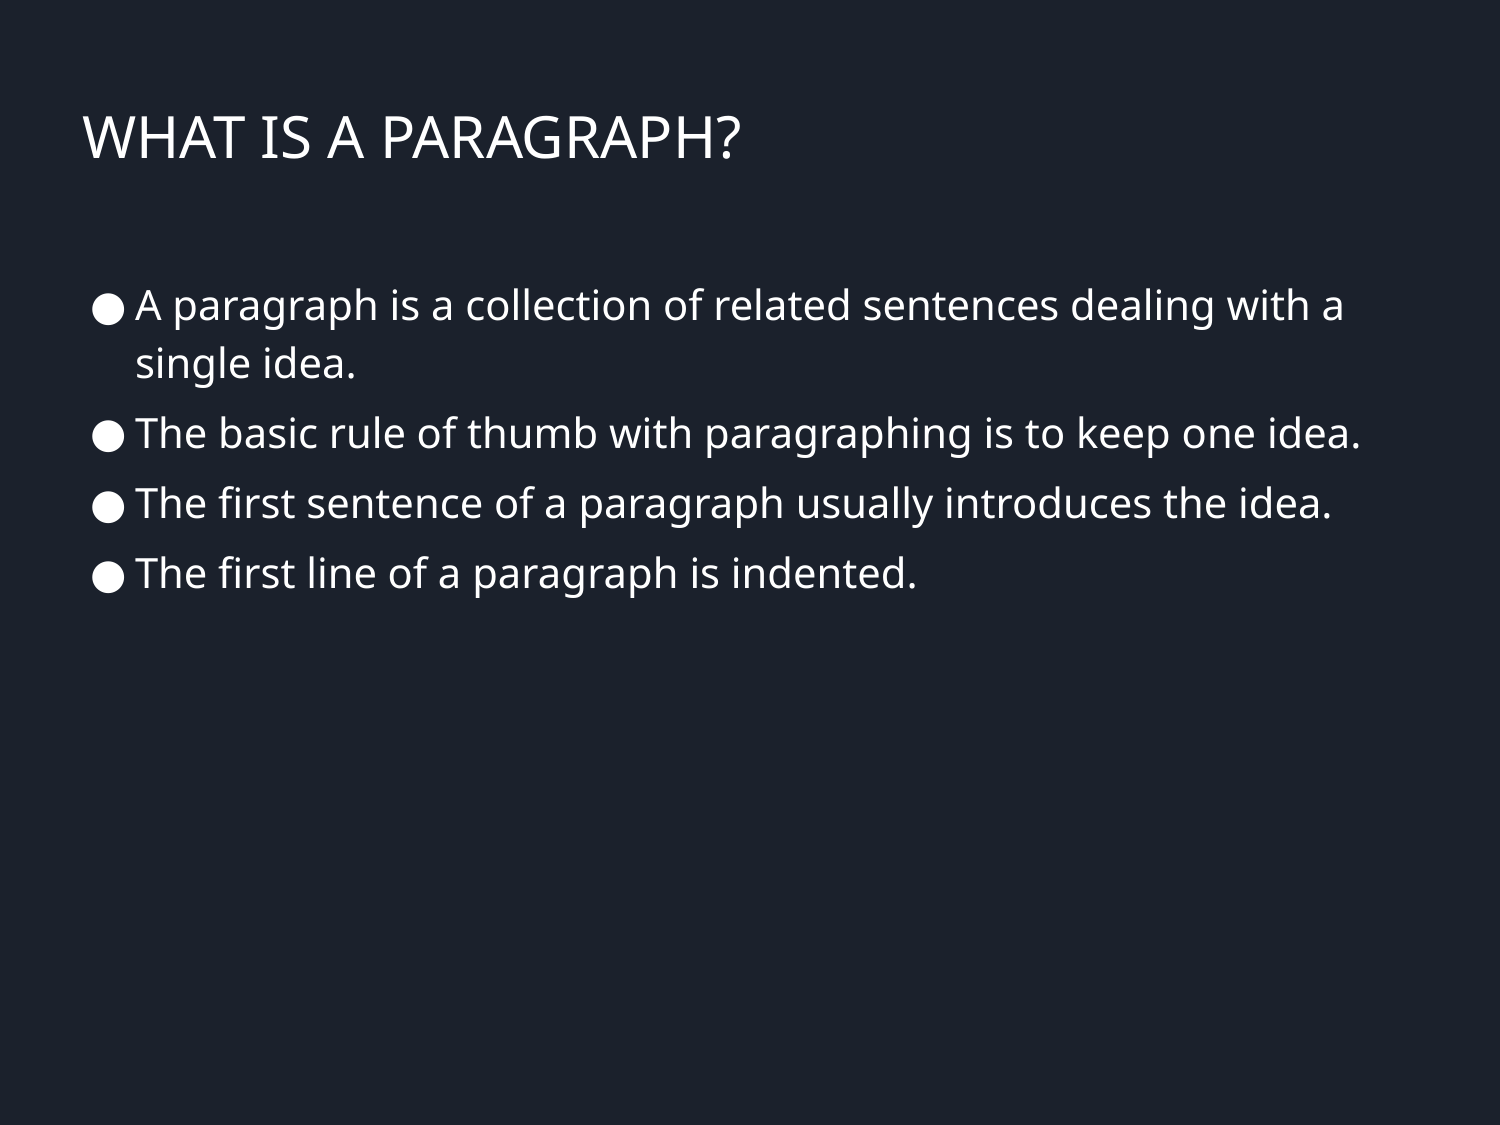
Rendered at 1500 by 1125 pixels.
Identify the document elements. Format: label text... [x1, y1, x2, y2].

list A paragraph is a collection of related sentences dealing with a single idea. The basic rule of thumb with paragraphing is to keep one idea. The first sentence of a paragraph usually introduces the idea. The first line of a paragraph is indented. [75, 264, 1479, 1059]
title WHAT IS A PARAGRAPH? [75, 52, 1263, 240]
